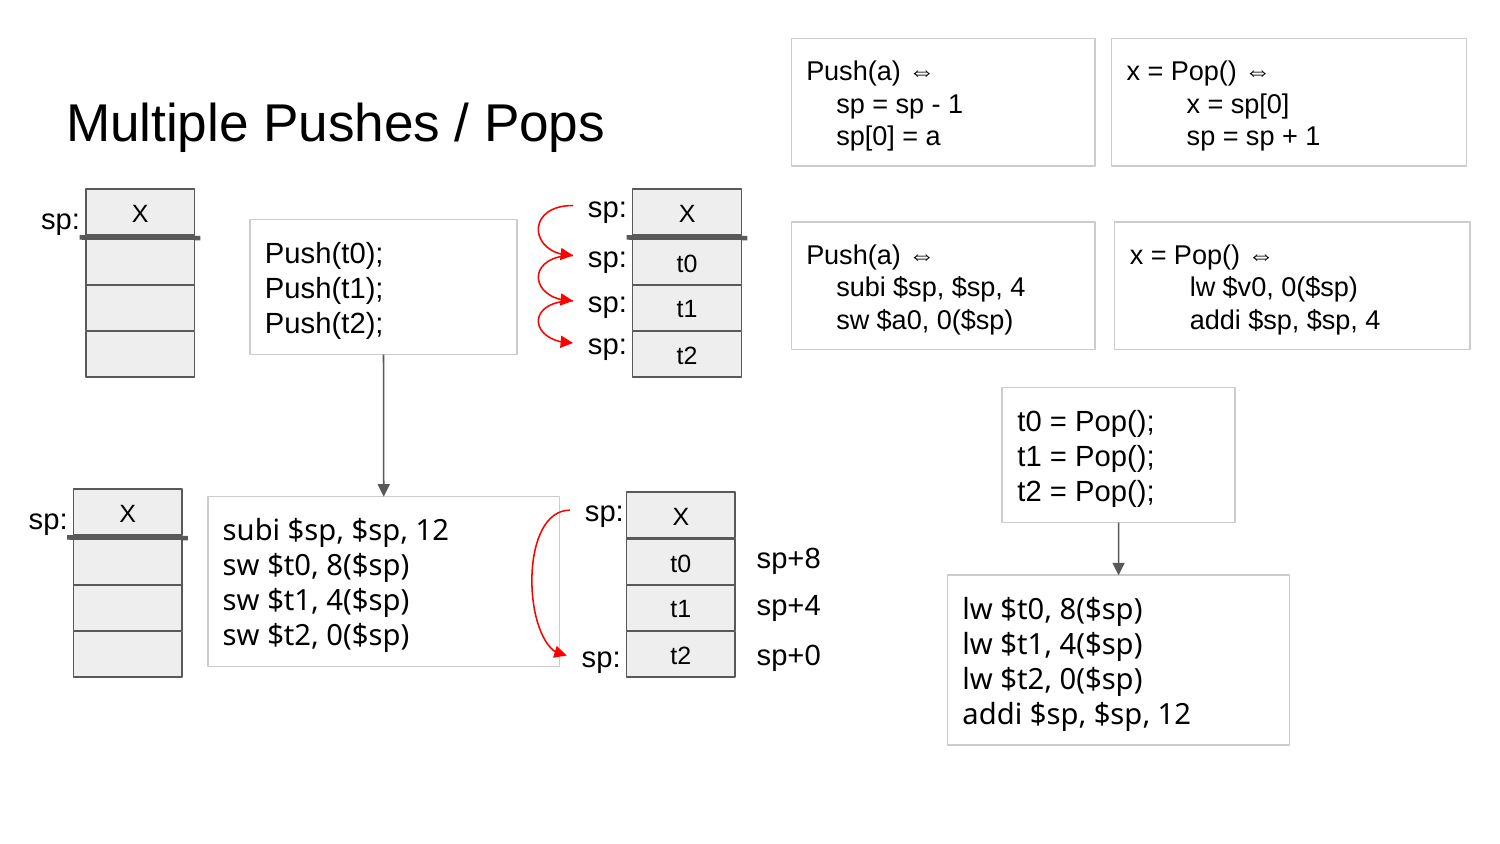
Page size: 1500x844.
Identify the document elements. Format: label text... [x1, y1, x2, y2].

title Multiple Pushes / Pops [51, 72, 1449, 167]
text_box X [85, 189, 195, 235]
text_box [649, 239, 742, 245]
text_box sp+8 [741, 524, 849, 590]
text_box t2 [643, 631, 736, 678]
text_box X [73, 489, 183, 535]
text_box gp [627, 239, 649, 245]
text_box x = Pop() ⇔ lw $v0, 0($sp) addi $sp, $sp, 4 [1114, 222, 1470, 350]
text_box Push(a) ⇔ sp = sp - 1 sp[0] = a [791, 38, 1095, 166]
text_box X [646, 492, 736, 539]
text_box sp+4 [741, 590, 849, 637]
text_box sp: [90, 539, 183, 545]
text_box t1 [626, 586, 736, 631]
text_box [566, 510, 571, 657]
text_box Push(t0); Push(t1); Push(t2); [249, 219, 518, 355]
text_box t1 [649, 286, 742, 331]
text_box ra [80, 239, 102, 245]
text_box t2 [632, 331, 742, 378]
text_box sp: [26, 185, 102, 251]
text_box X [632, 189, 742, 235]
text_box t0 = Pop(); t1 = Pop(); t2 = Pop(); [1002, 387, 1236, 523]
text_box X [566, 623, 574, 661]
text_box sp: [578, 268, 649, 334]
text_box sp: [572, 173, 649, 222]
text_box [85, 286, 195, 331]
text_box lw $t0, 8($sp) lw $t1, 4($sp) lw $t2, 0($sp) addi $sp, $sp, 12 [947, 575, 1290, 745]
text_box sp+0 [741, 637, 849, 687]
text_box t0 [649, 248, 742, 286]
text_box sp: [566, 623, 643, 688]
text_box sp: [578, 222, 649, 268]
text_box args [67, 539, 90, 545]
text_box sp: [569, 477, 646, 543]
text_box Push(a) ⇔ subi $sp, $sp, 4 sw $a0, 0($sp) [791, 222, 1095, 350]
text_box [73, 586, 183, 631]
text_box t0 [626, 539, 736, 586]
text_box [73, 631, 183, 678]
text_box [73, 548, 183, 586]
text_box sp: [572, 334, 649, 376]
text_box ... [102, 239, 195, 245]
text_box x = Pop() ⇔ x = sp[0] sp = sp + 1 [1111, 38, 1467, 166]
text_box [85, 331, 195, 378]
text_box sp: [13, 485, 90, 551]
text_box subi $sp, $sp, 12 sw $t0, 8($sp) sw $t1, 4($sp) sw $t2, 0($sp) [207, 496, 560, 667]
text_box [85, 248, 195, 286]
